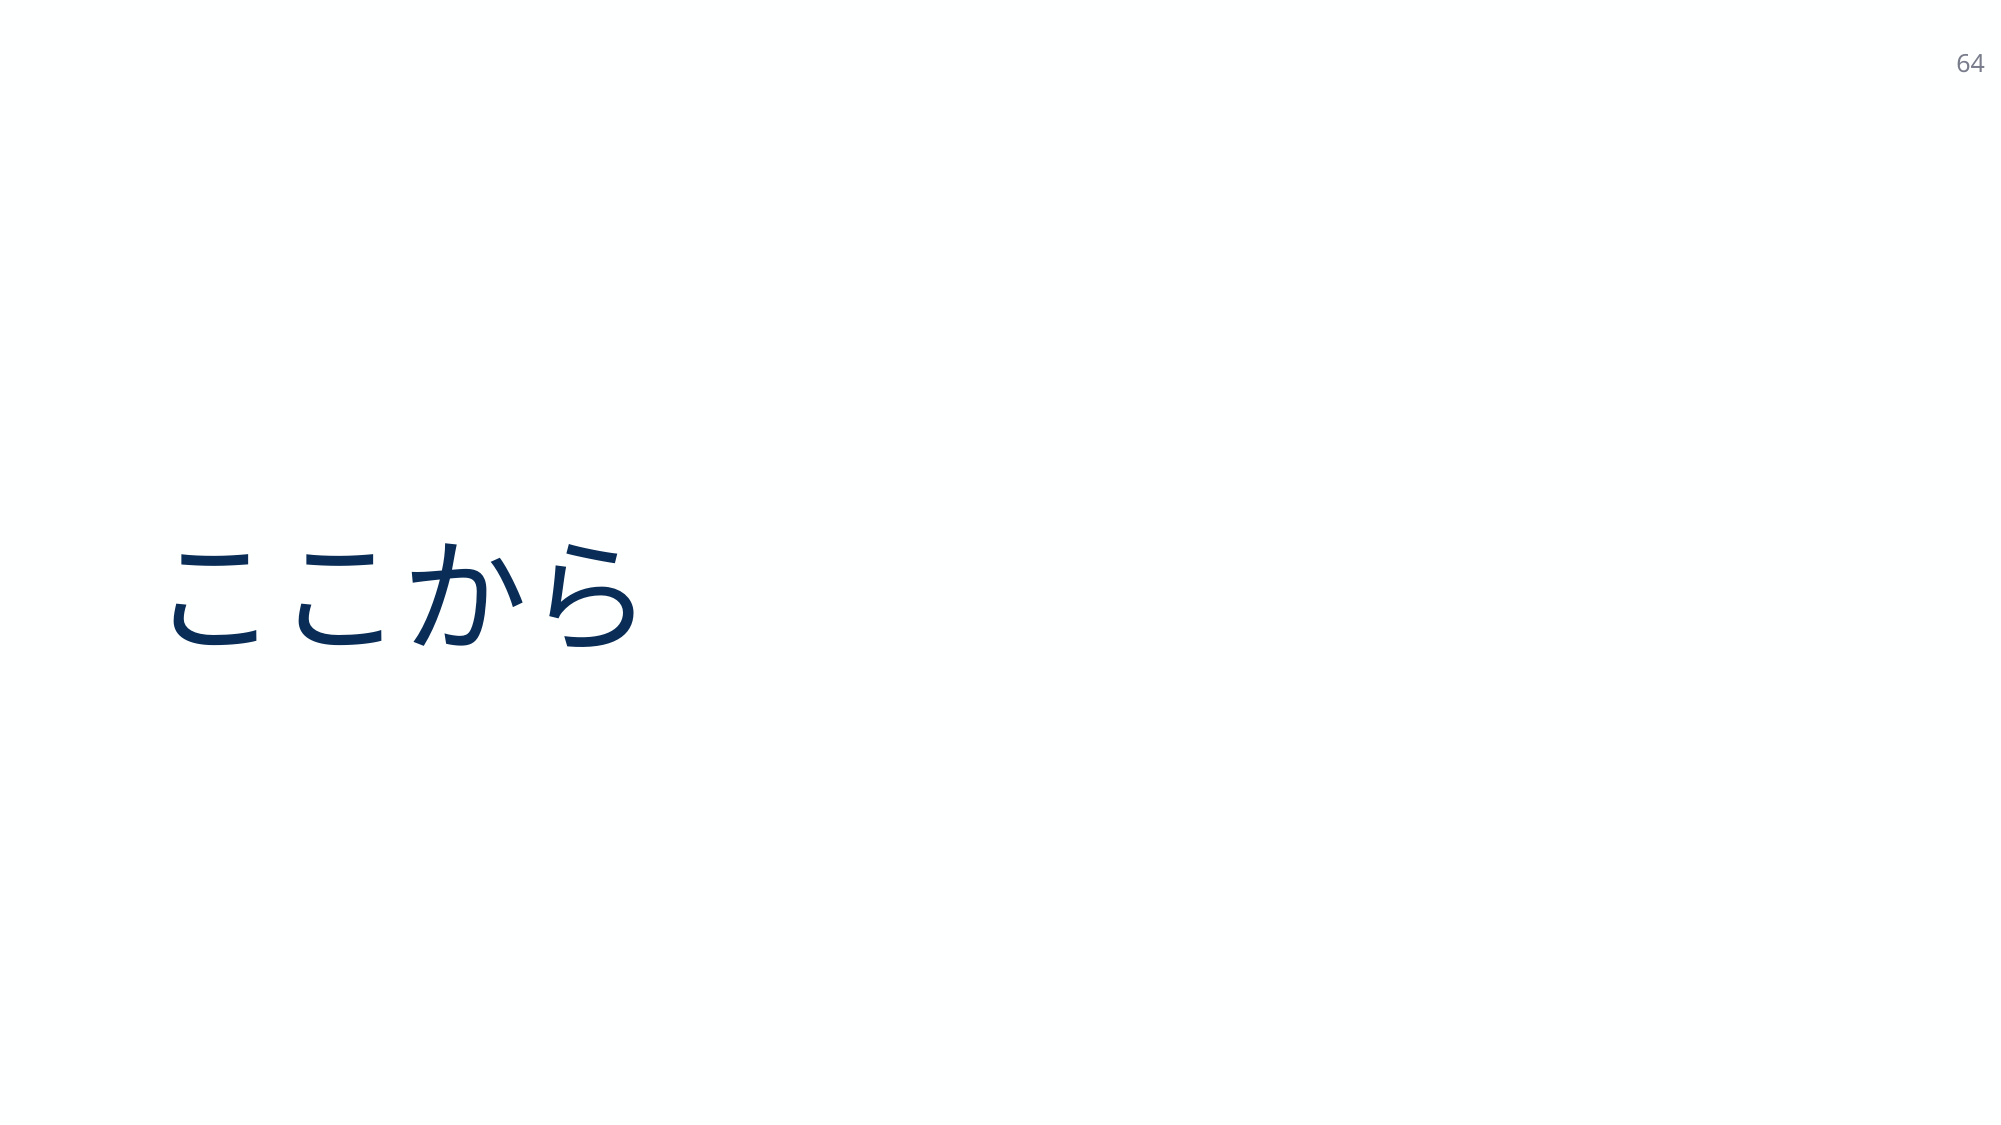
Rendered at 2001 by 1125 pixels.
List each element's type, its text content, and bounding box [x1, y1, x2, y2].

slide_number 63 [1843, 0, 2000, 130]
title ここから [137, 208, 1863, 677]
